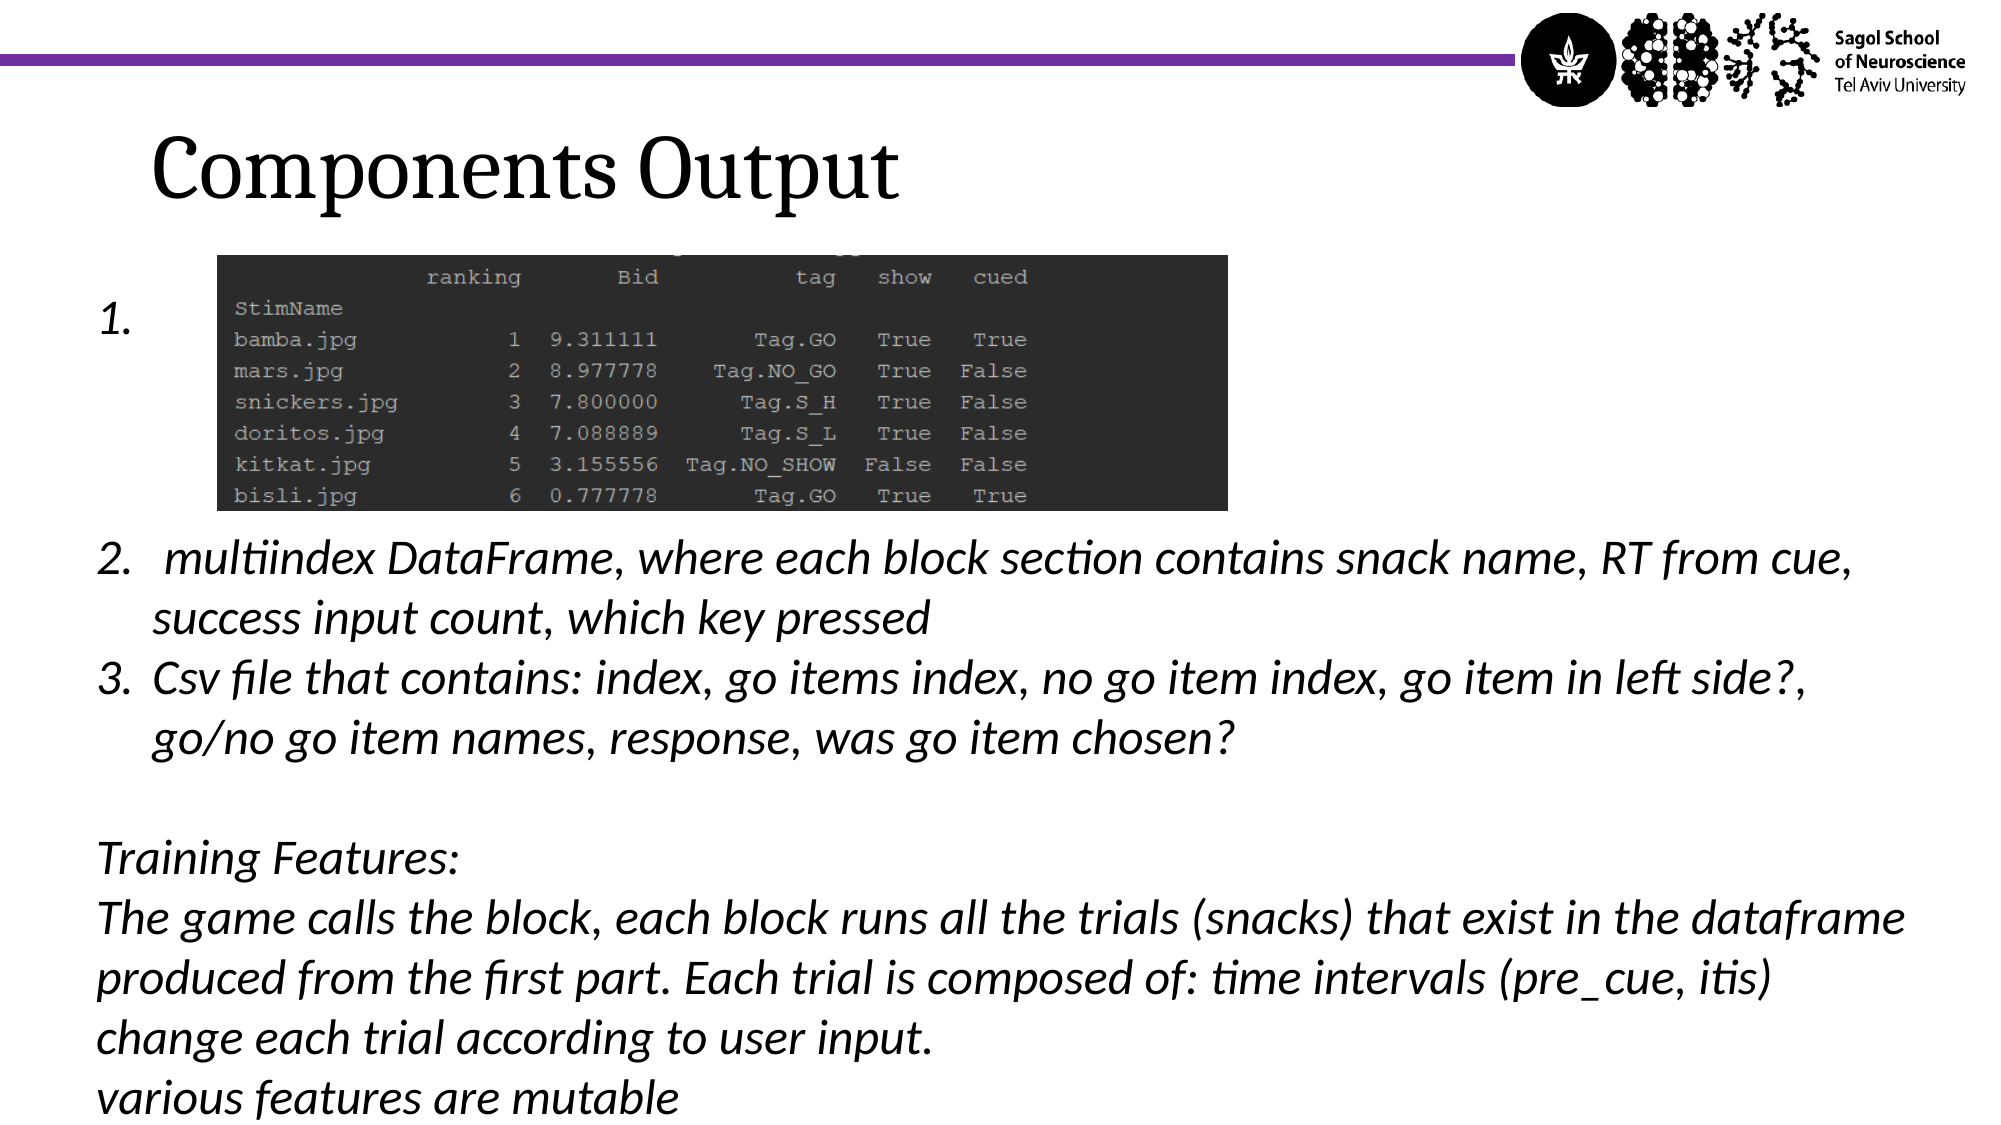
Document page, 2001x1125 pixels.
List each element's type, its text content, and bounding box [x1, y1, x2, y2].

picture [217, 255, 1228, 511]
title Components Output [137, 59, 1863, 277]
picture [1514, 13, 1986, 107]
text_box multiindex DataFrame, where each block section contains snack name, RT from cue, success input count, which key pressed Csv file that contains: index, go items index, no go item index, go item in left side?, go/no go item names, response, was go item chosen? Training Features: The game calls the block, each block runs all the trials (snacks) that exist in the dataframe produced from the first part. Each trial is composed of: time intervals (pre_cue, itis) change each trial according to user input. various features are mutable [81, 277, 1948, 1125]
